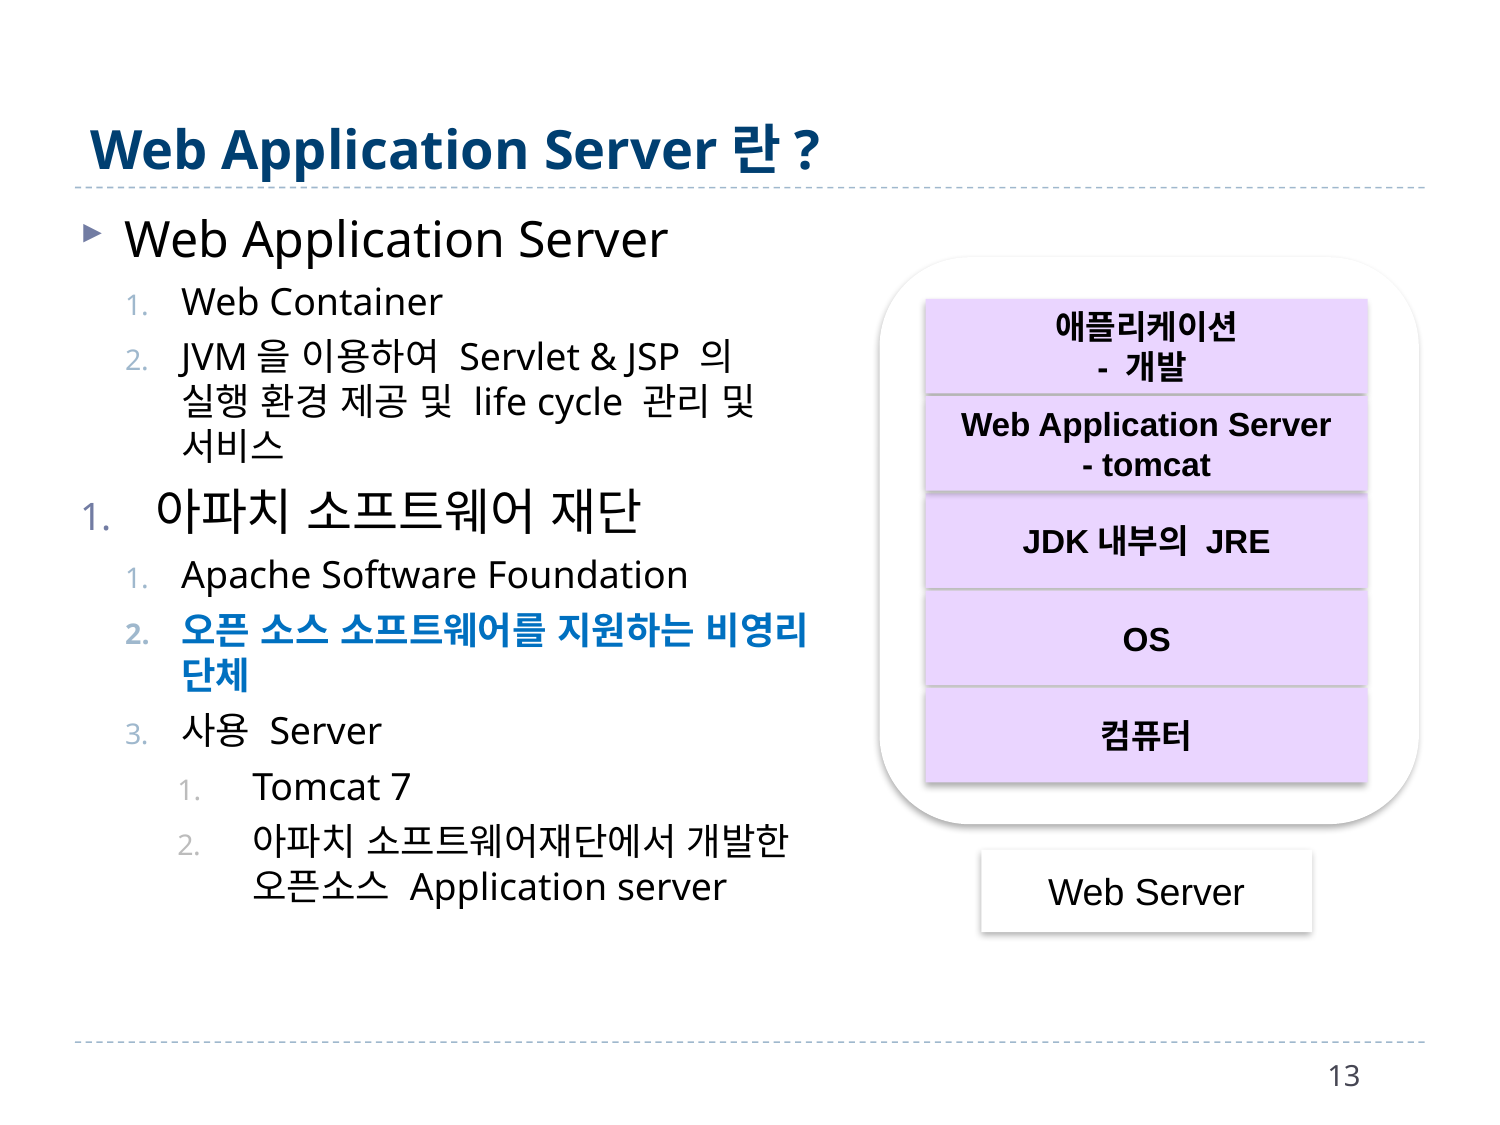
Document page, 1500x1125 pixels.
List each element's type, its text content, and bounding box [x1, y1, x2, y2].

text_box JDK내부의 JRE [924, 500, 1369, 589]
text_box [877, 255, 1421, 826]
text_box Web Server [980, 848, 1314, 934]
text_box OS [924, 589, 1369, 686]
text_box Web Application Server - tomcat [924, 395, 1369, 492]
title Web Application Server란? [75, 24, 1425, 188]
text_box 컴퓨터 [924, 686, 1369, 784]
slide_number 13 [1312, 1050, 1438, 1110]
text_box 애플리케이션 - 개발 [924, 297, 1369, 395]
list Web Application Server Web Container JVM을 이용하여 Servlet & JSP 의 실행 환경 제공 및 life cycle 관리 및 서비스 아파치 소프트웨어 재단 Apache Software Foundation 오픈 소스 소프트웨어를 지원하는 비영리 단체 사용 Server Tomcat 7 아파치 소프트웨어재단에서 개발한 오픈소스 Application server [64, 200, 829, 1010]
